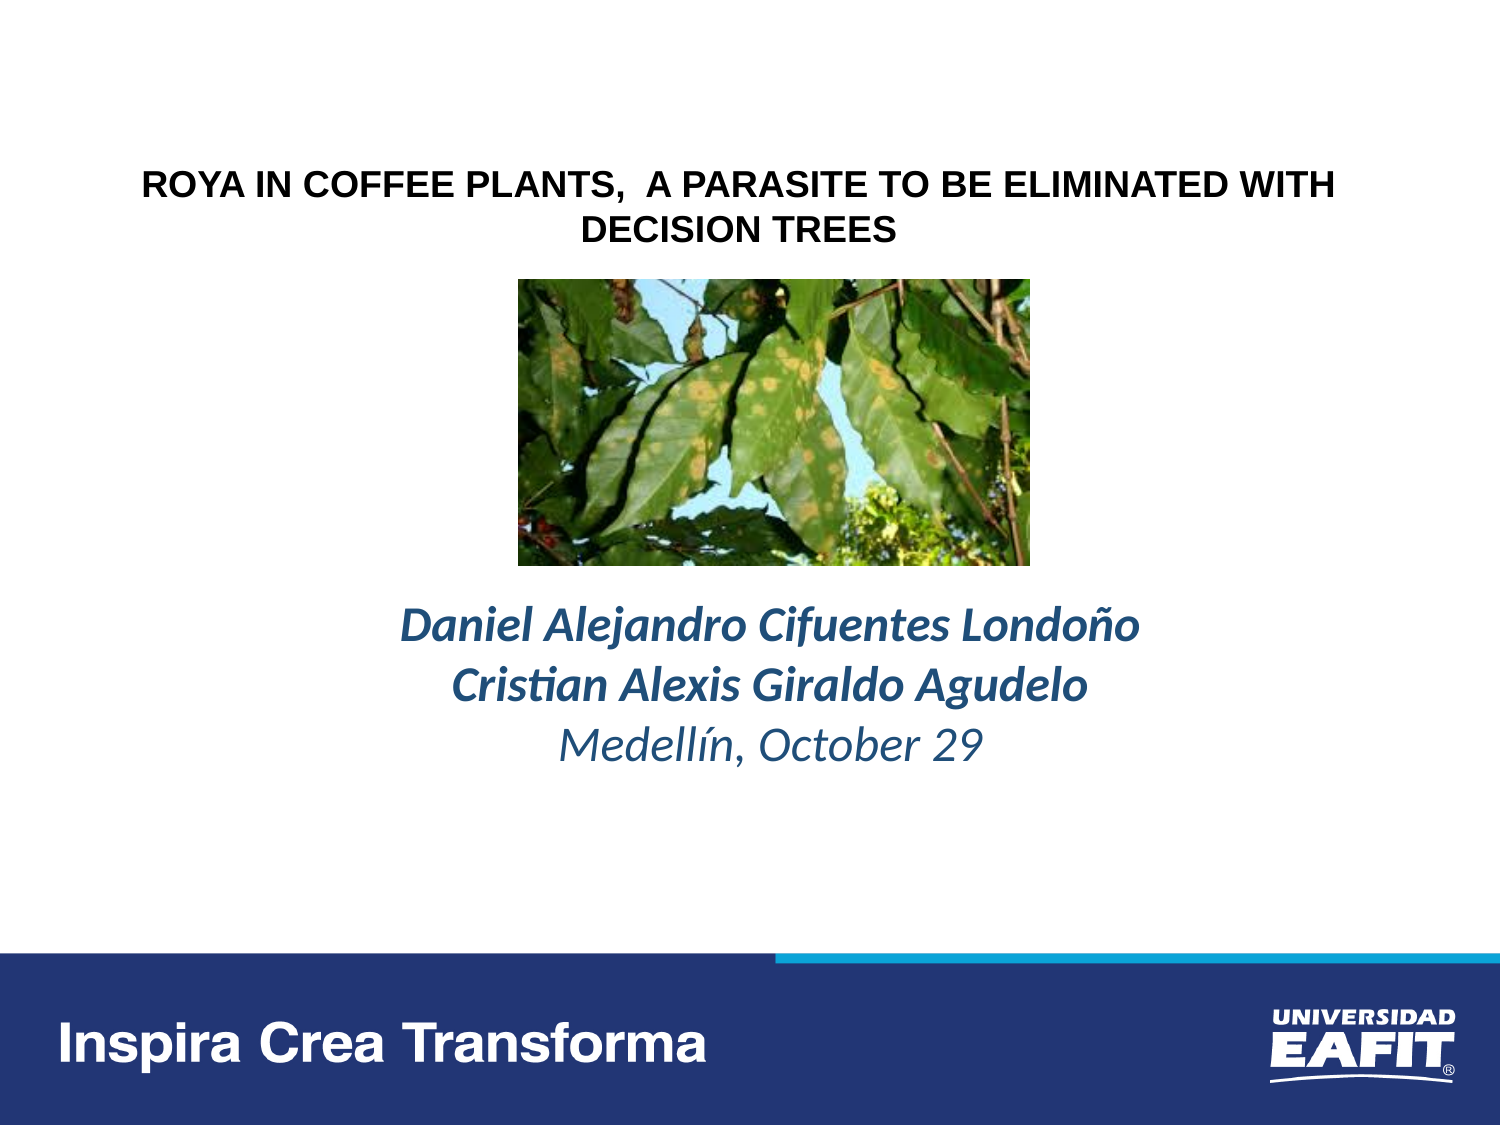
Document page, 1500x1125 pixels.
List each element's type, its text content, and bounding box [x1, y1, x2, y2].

picture [0, 0, 1500, 1125]
text_box Daniel Alejandro Cifuentes Londoño Cristian Alexis Giraldo Agudelo Medellín, October 29 [76, 538, 1464, 846]
text_box ROYA IN COFFEE PLANTS, A PARASITE TO BE ELIMINATED WITH DECISION TREES [101, 16, 1377, 258]
